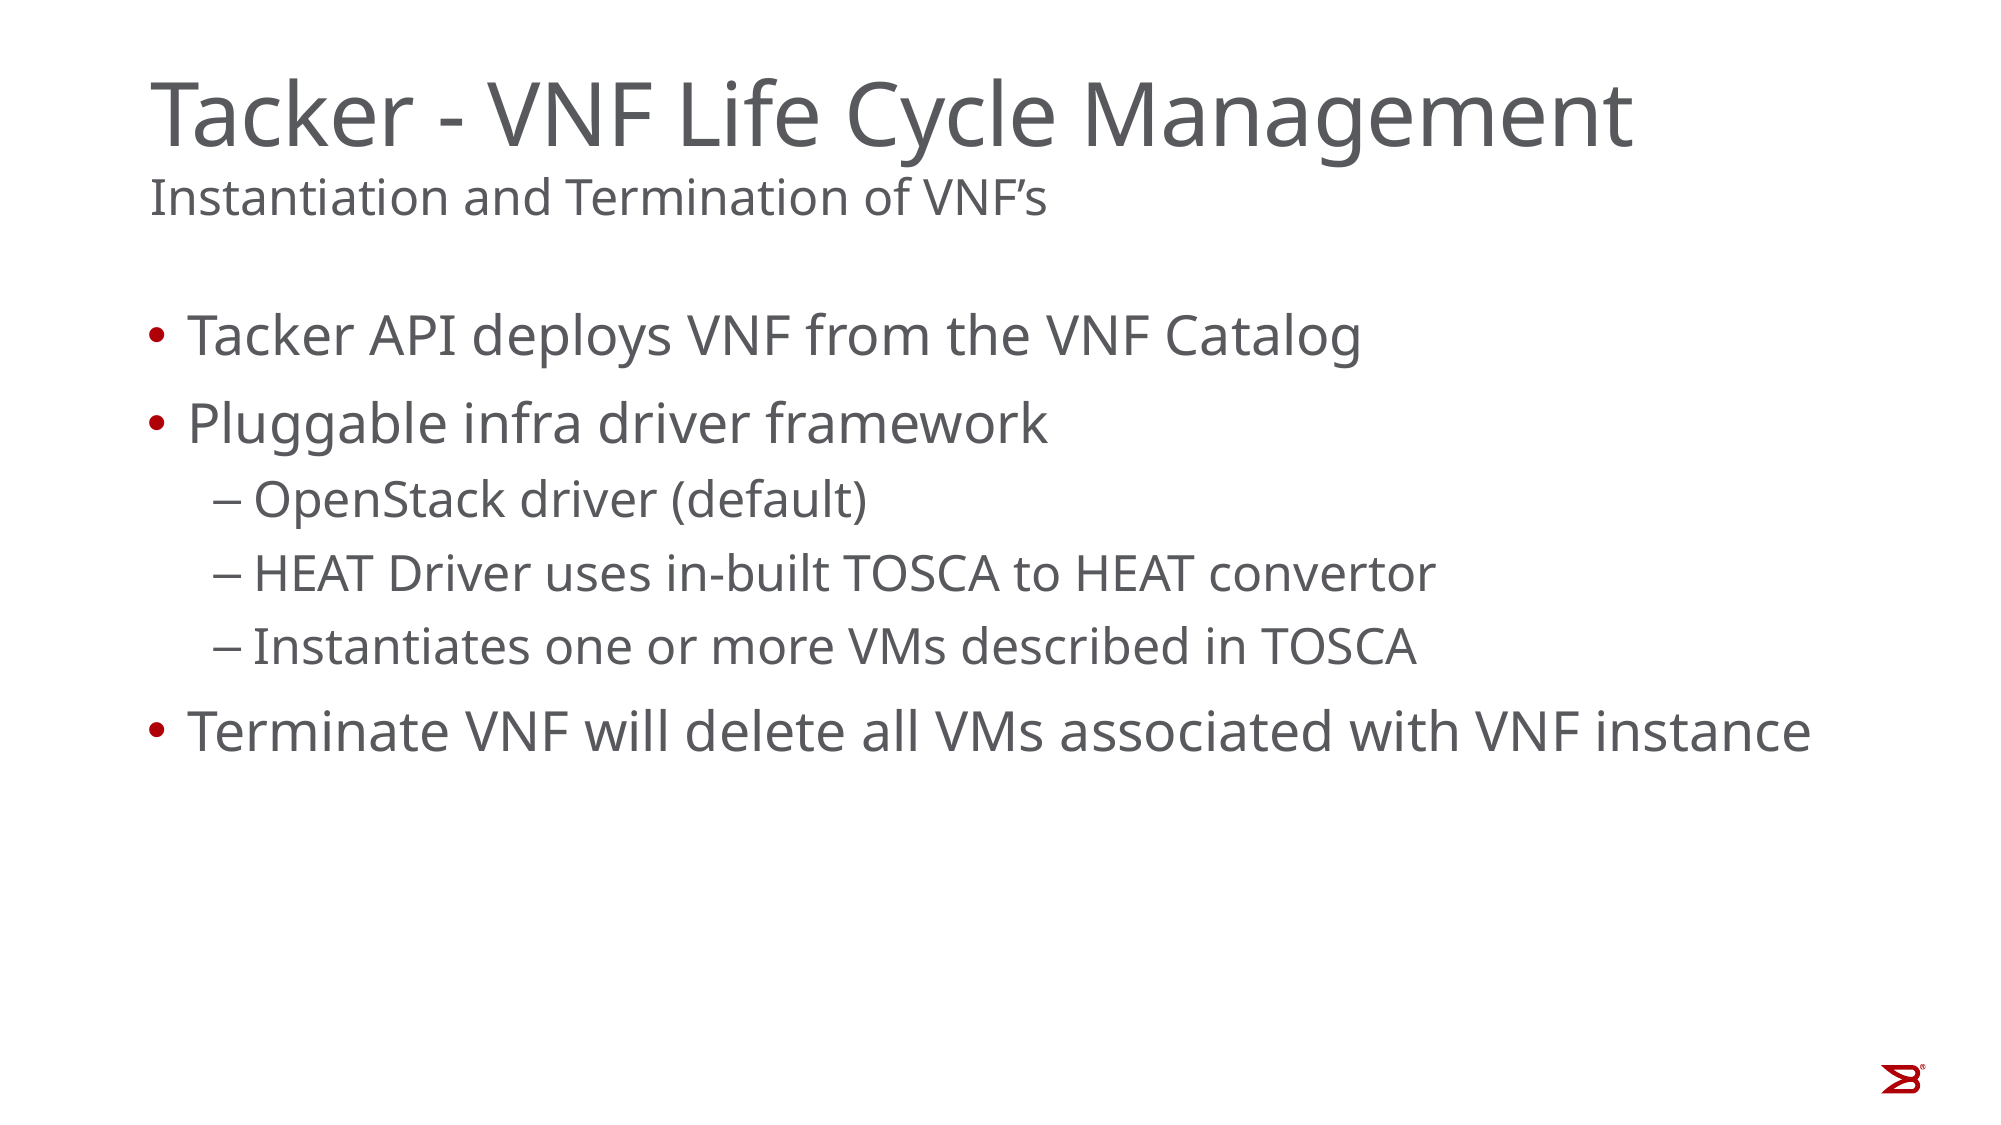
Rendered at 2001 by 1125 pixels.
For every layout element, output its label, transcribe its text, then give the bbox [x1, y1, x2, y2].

list Tacker API deploys VNF from the VNF Catalog Pluggable infra driver framework OpenStack driver (default) HEAT Driver uses in-built TOSCA to HEAT convertor Instantiates one or more VMs described in TOSCA Terminate VNF will delete all VMs associated with VNF instance [132, 299, 1843, 912]
title Tacker - VNF Life Cycle Management [150, 73, 1841, 172]
list Instantiation and Termination of VNF’s [150, 172, 1844, 232]
